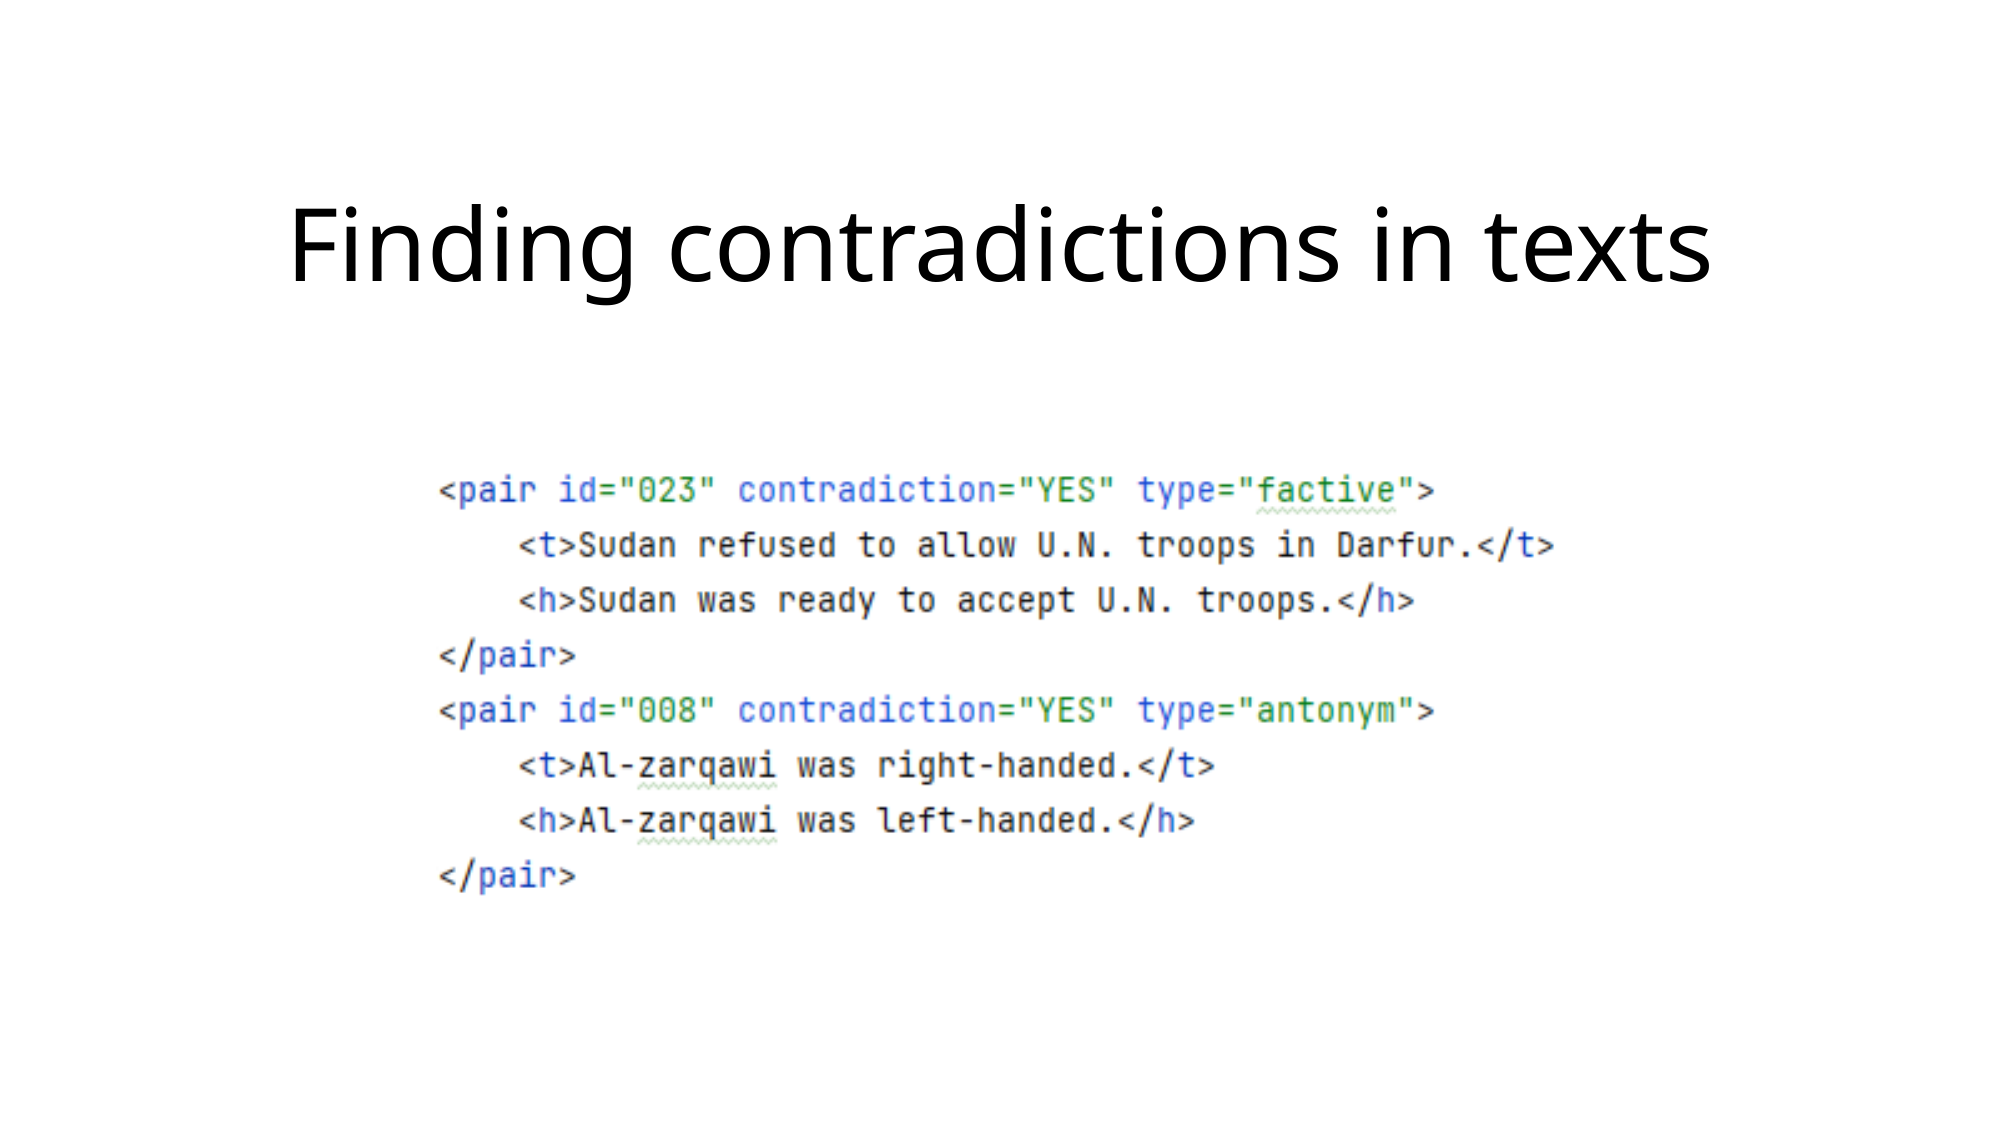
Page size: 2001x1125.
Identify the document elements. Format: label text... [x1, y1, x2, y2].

picture [436, 470, 1564, 898]
title Finding contradictions in texts [249, 184, 1750, 311]
